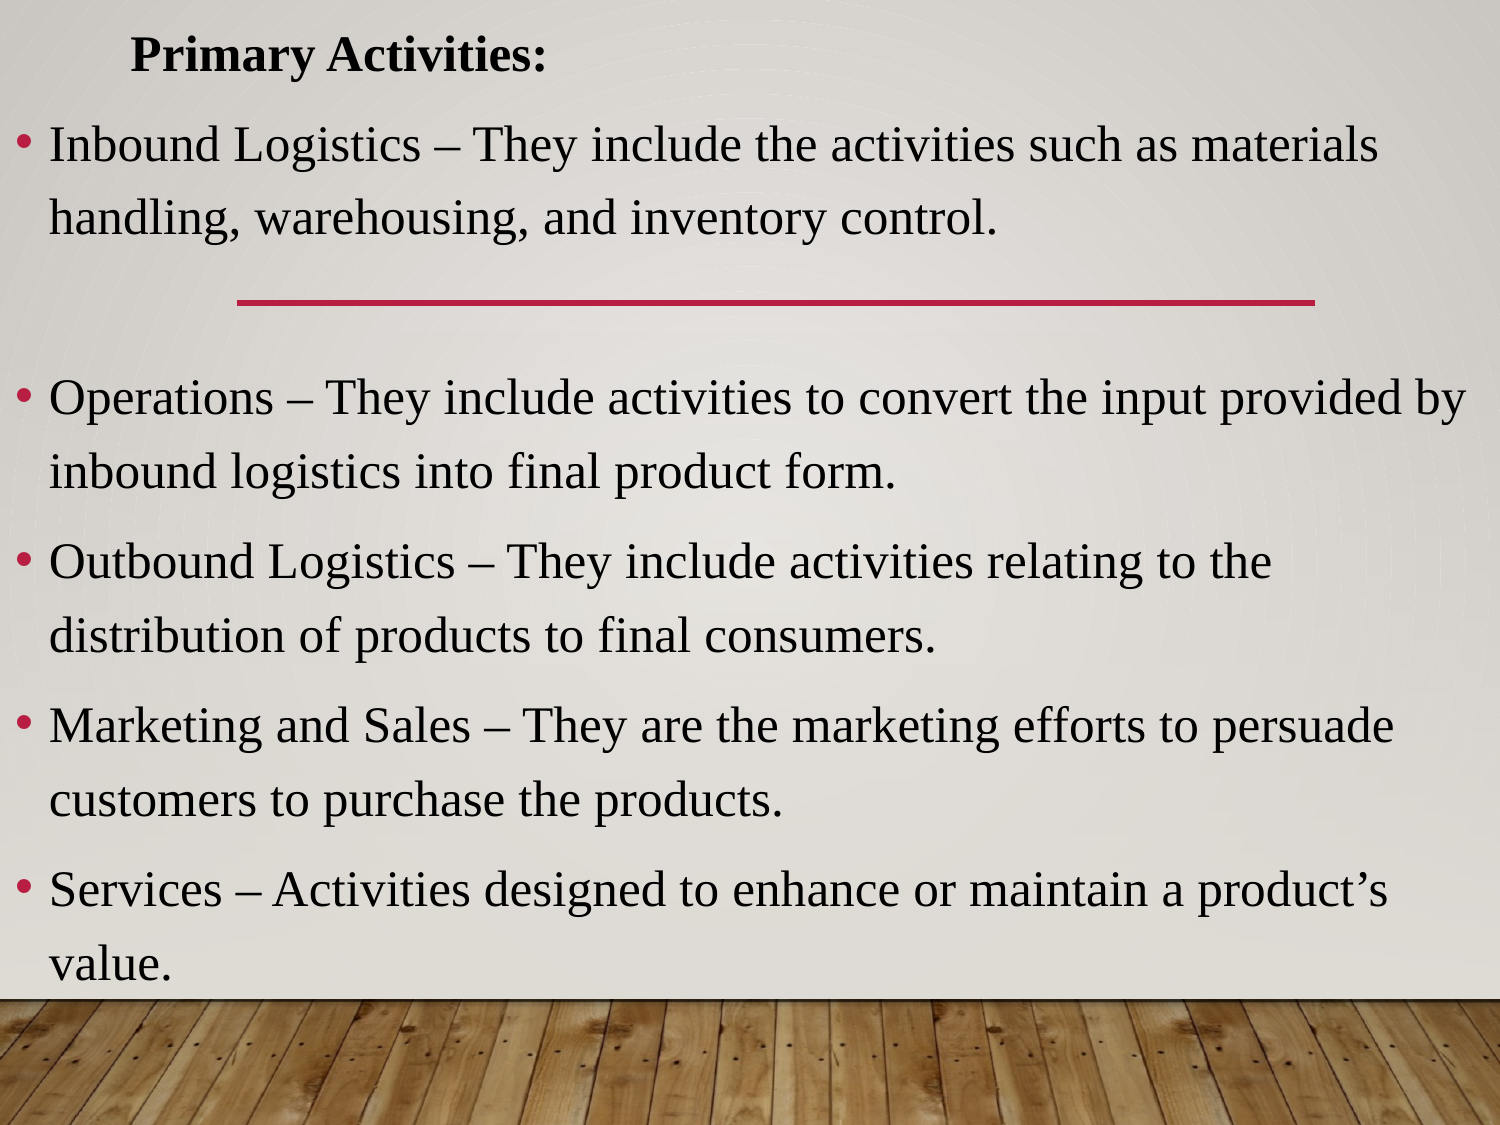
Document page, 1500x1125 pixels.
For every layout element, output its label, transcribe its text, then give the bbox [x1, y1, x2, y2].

picture [0, 1000, 1500, 1125]
list Primary Activities: Inbound Logistics – They include the activities such as materials handling, warehousing, and inventory control. Operations – They include activities to convert the input provided by inbound logistics into final product form. Outbound Logistics – They include activities relating to the distribution of products to final consumers. Marketing and Sales – They are the marketing efforts to persuade customers to purchase the products. Services – Activities designed to enhance or maintain a product’s value. [0, 0, 1500, 1000]
